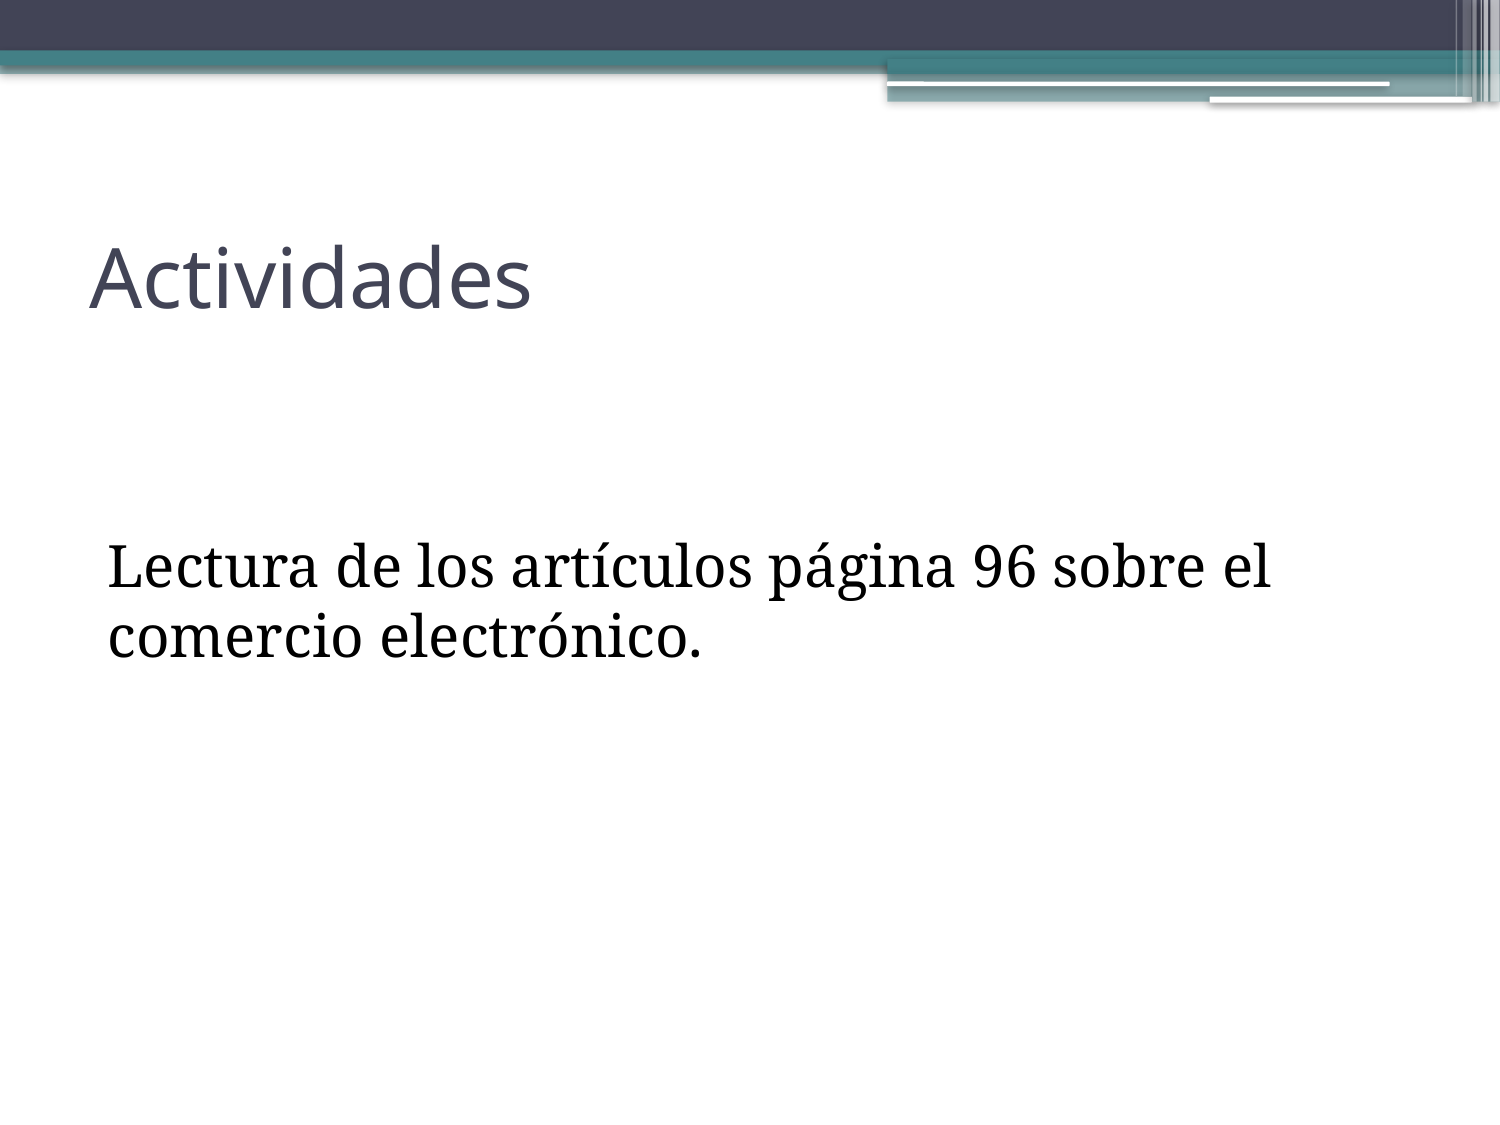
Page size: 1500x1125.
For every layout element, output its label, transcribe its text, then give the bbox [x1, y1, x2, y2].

title Actividades [75, 187, 1425, 363]
list Lectura de los artículos página 96 sobre el comercio electrónico. [75, 368, 1425, 1079]
